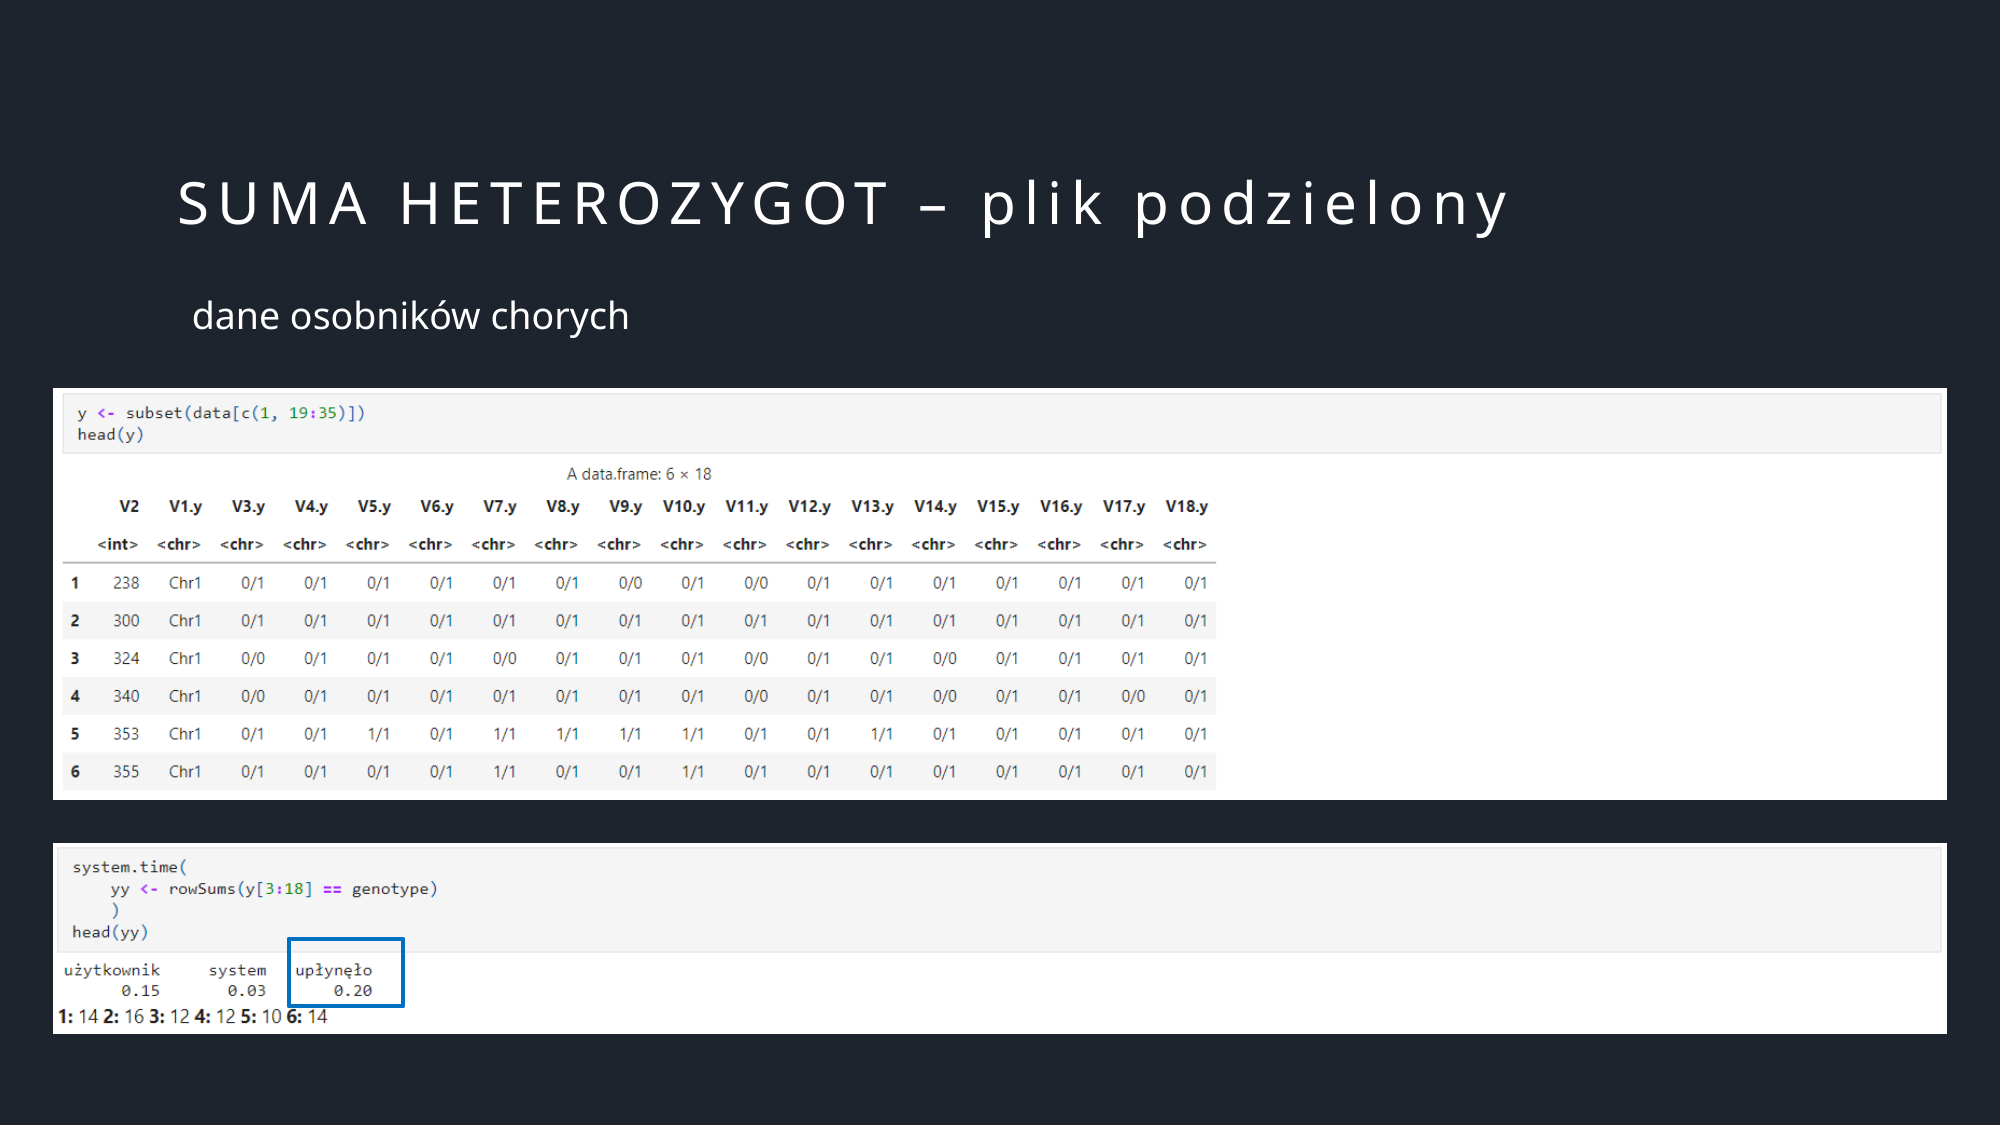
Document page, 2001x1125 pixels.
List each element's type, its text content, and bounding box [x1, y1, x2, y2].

picture [53, 843, 1947, 1034]
title SUMA HETEROZYGOT – plik podzielony [177, 165, 1822, 274]
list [53, 388, 1947, 800]
text_box dane osobników chorych [177, 284, 1347, 344]
